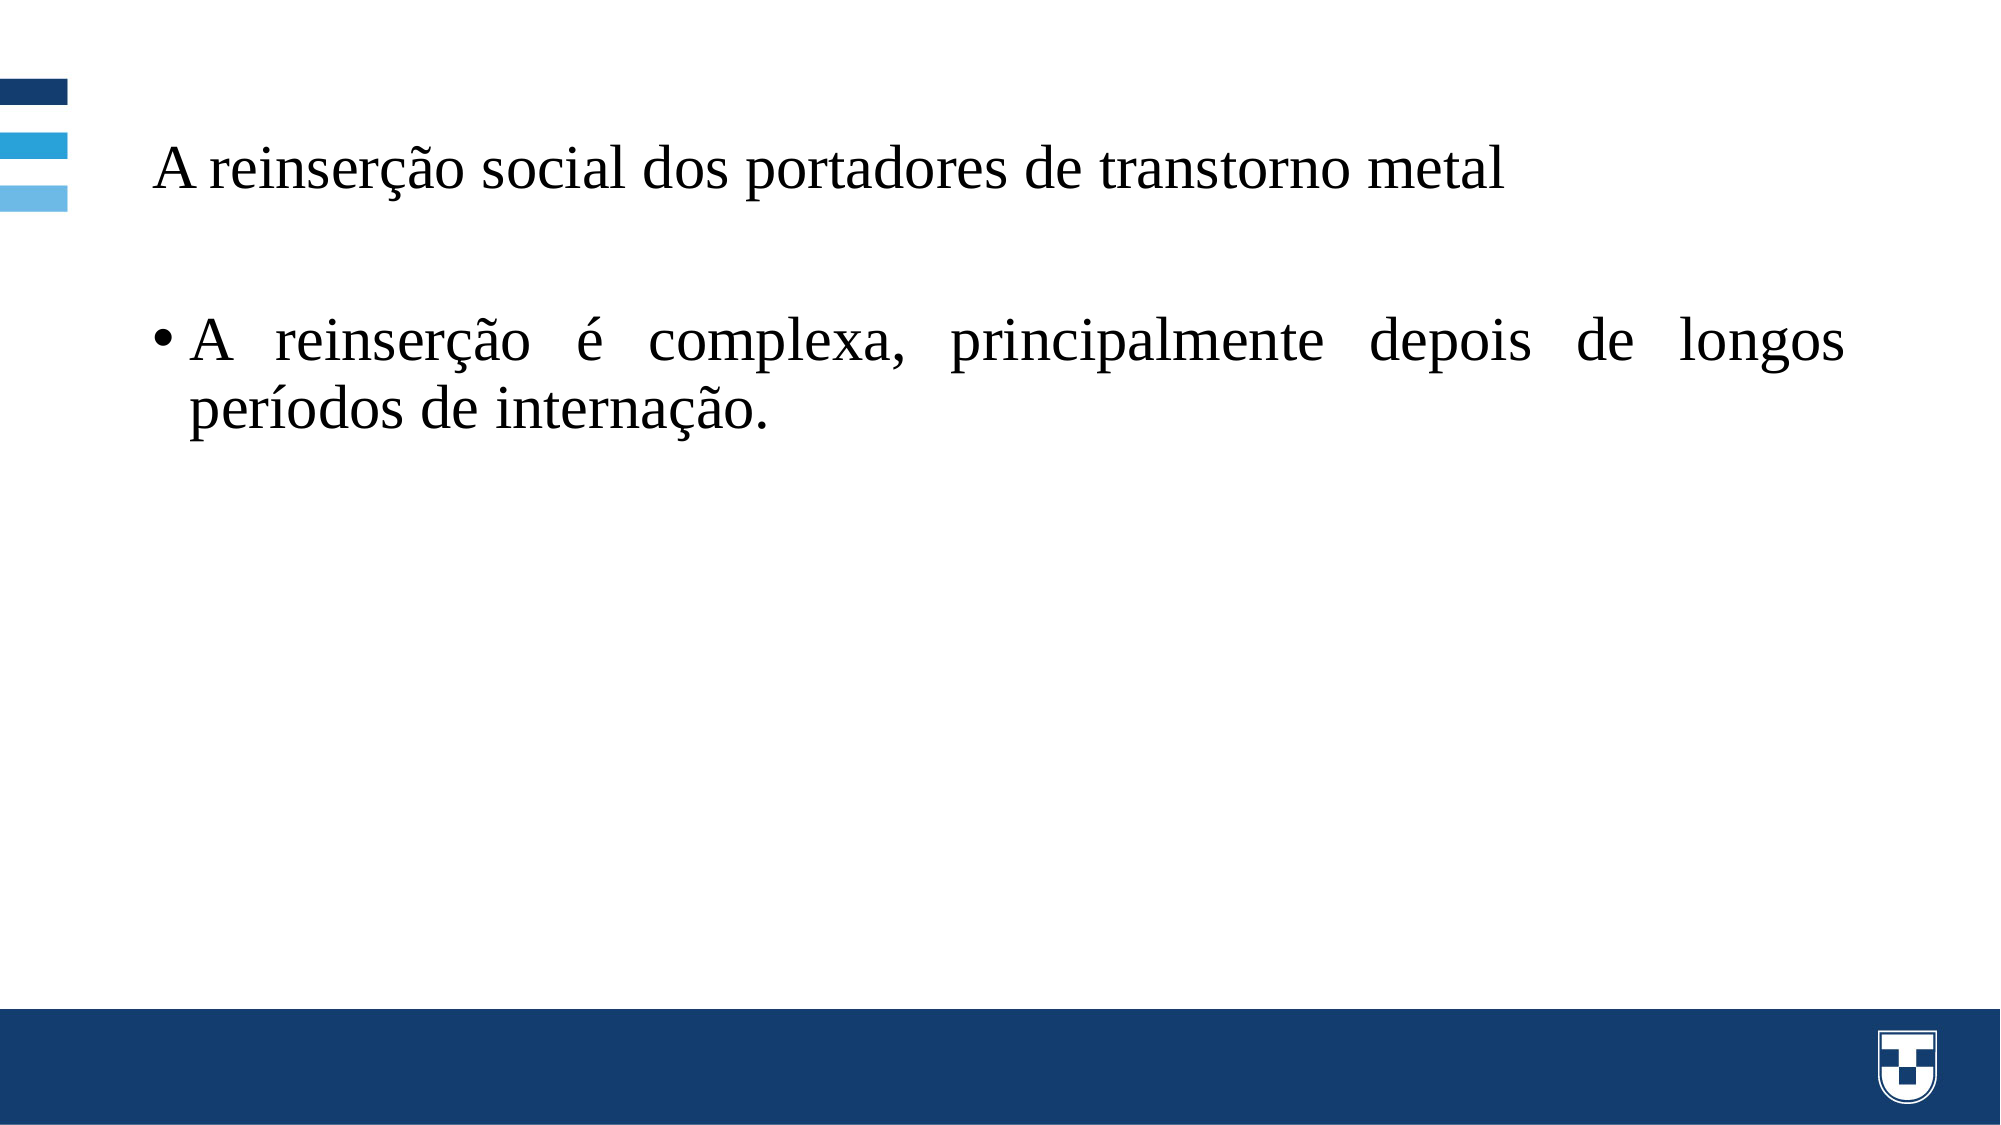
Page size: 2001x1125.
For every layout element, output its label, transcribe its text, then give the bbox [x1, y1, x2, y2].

list A reinserção é complexa, principalmente depois de longos períodos de internação. [137, 299, 1863, 1014]
picture [0, 0, 2000, 1125]
title A reinserção social dos portadores de transtorno metal [137, 59, 1863, 278]
